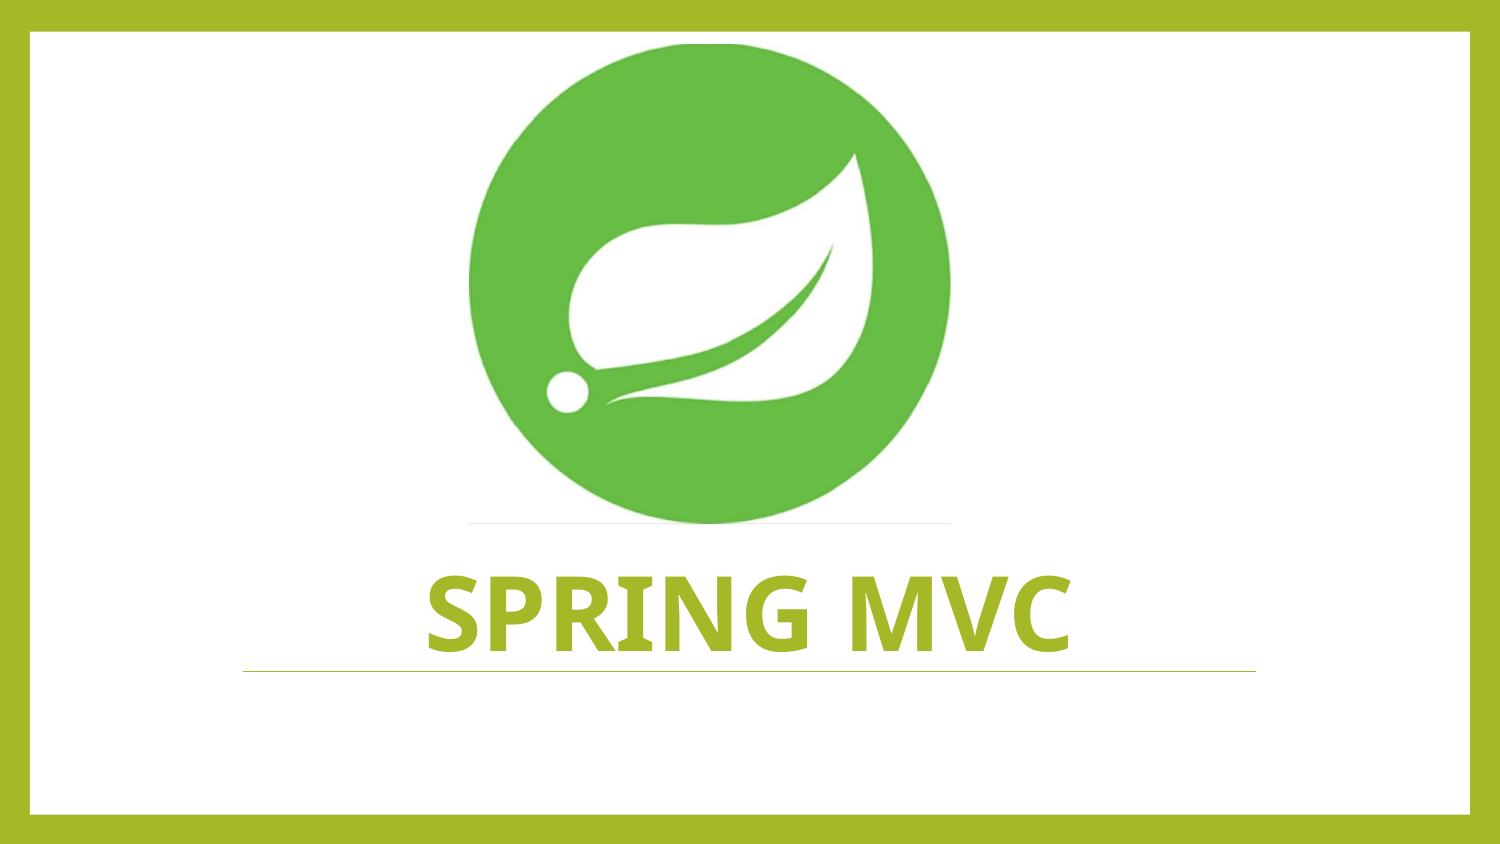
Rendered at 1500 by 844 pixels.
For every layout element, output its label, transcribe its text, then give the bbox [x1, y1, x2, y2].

text_box [28, 30, 1471, 816]
text_box [0, 0, 1500, 844]
picture [447, 43, 997, 563]
title Spring MVC [136, 517, 1363, 681]
